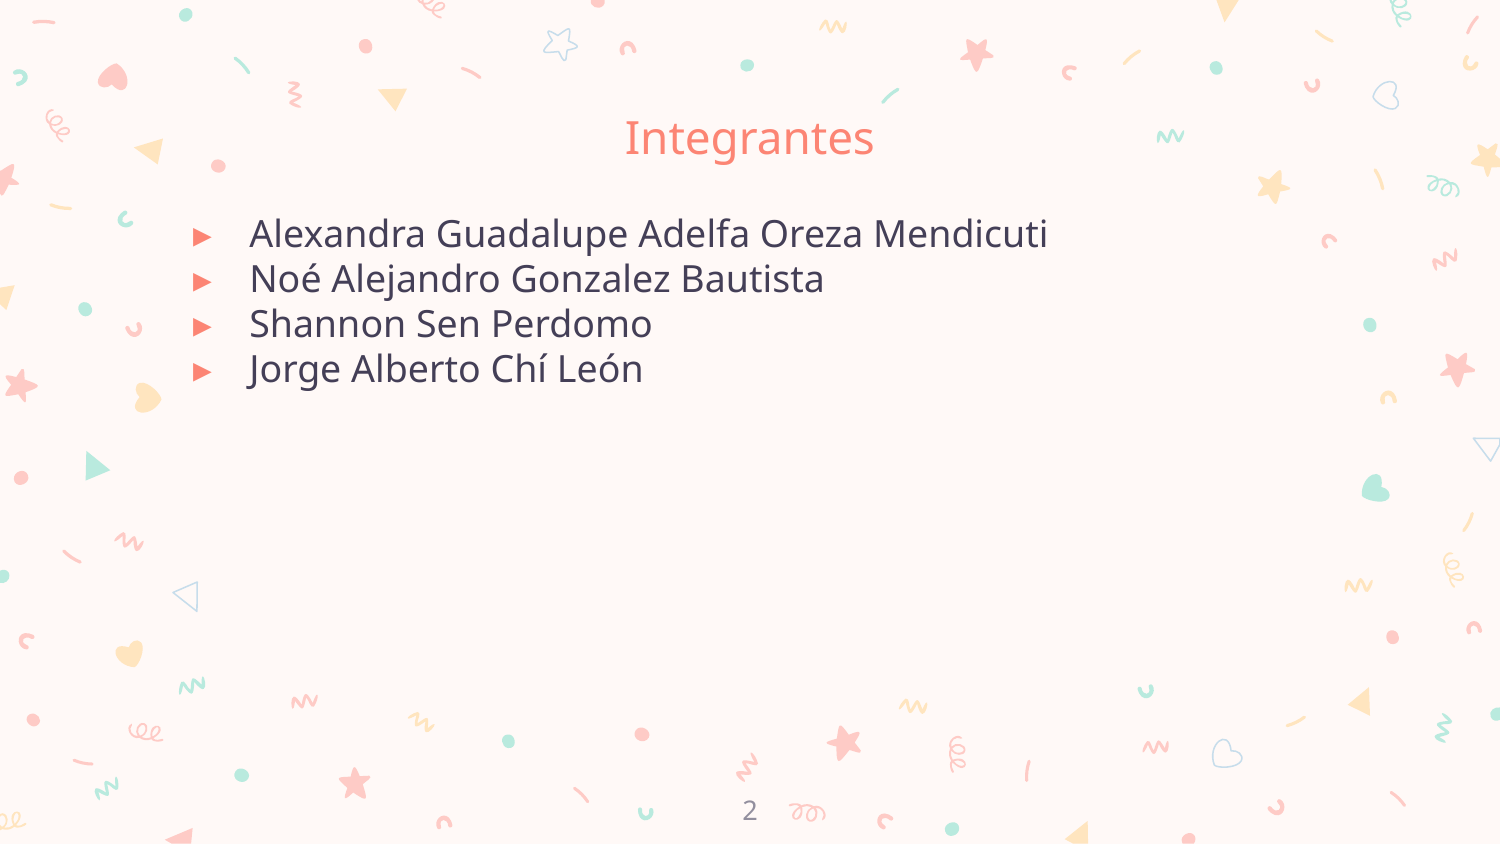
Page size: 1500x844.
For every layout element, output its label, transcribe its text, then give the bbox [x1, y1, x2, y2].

title Integrantes [174, 99, 1326, 165]
list Alexandra Guadalupe Adelfa Oreza Mendicuti Noé Alejandro Gonzalez Bautista Shannon Sen Perdomo Jorge Alberto Chí León [174, 210, 1225, 704]
slide_number ‹#› [705, 779, 795, 844]
